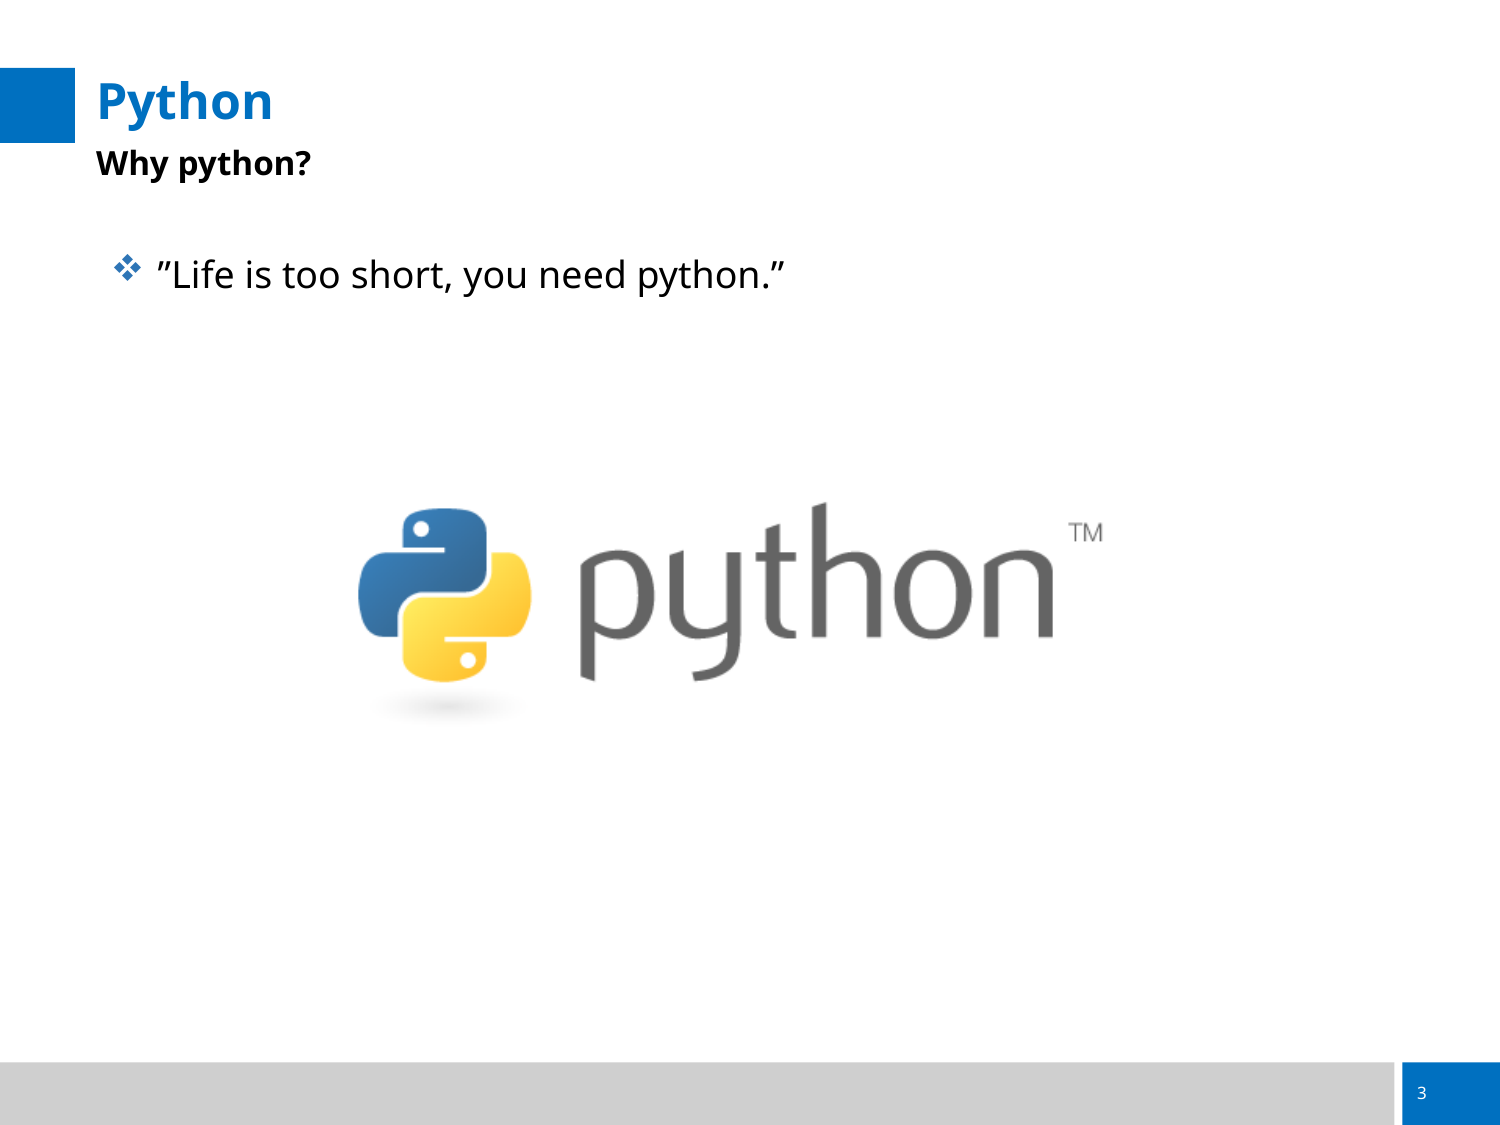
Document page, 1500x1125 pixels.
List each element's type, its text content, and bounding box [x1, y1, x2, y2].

picture [235, 457, 1175, 776]
list Why python? [95, 141, 1449, 190]
text_box ”Life is too short, you need python.” [96, 220, 1448, 303]
title Python [95, 75, 1449, 134]
